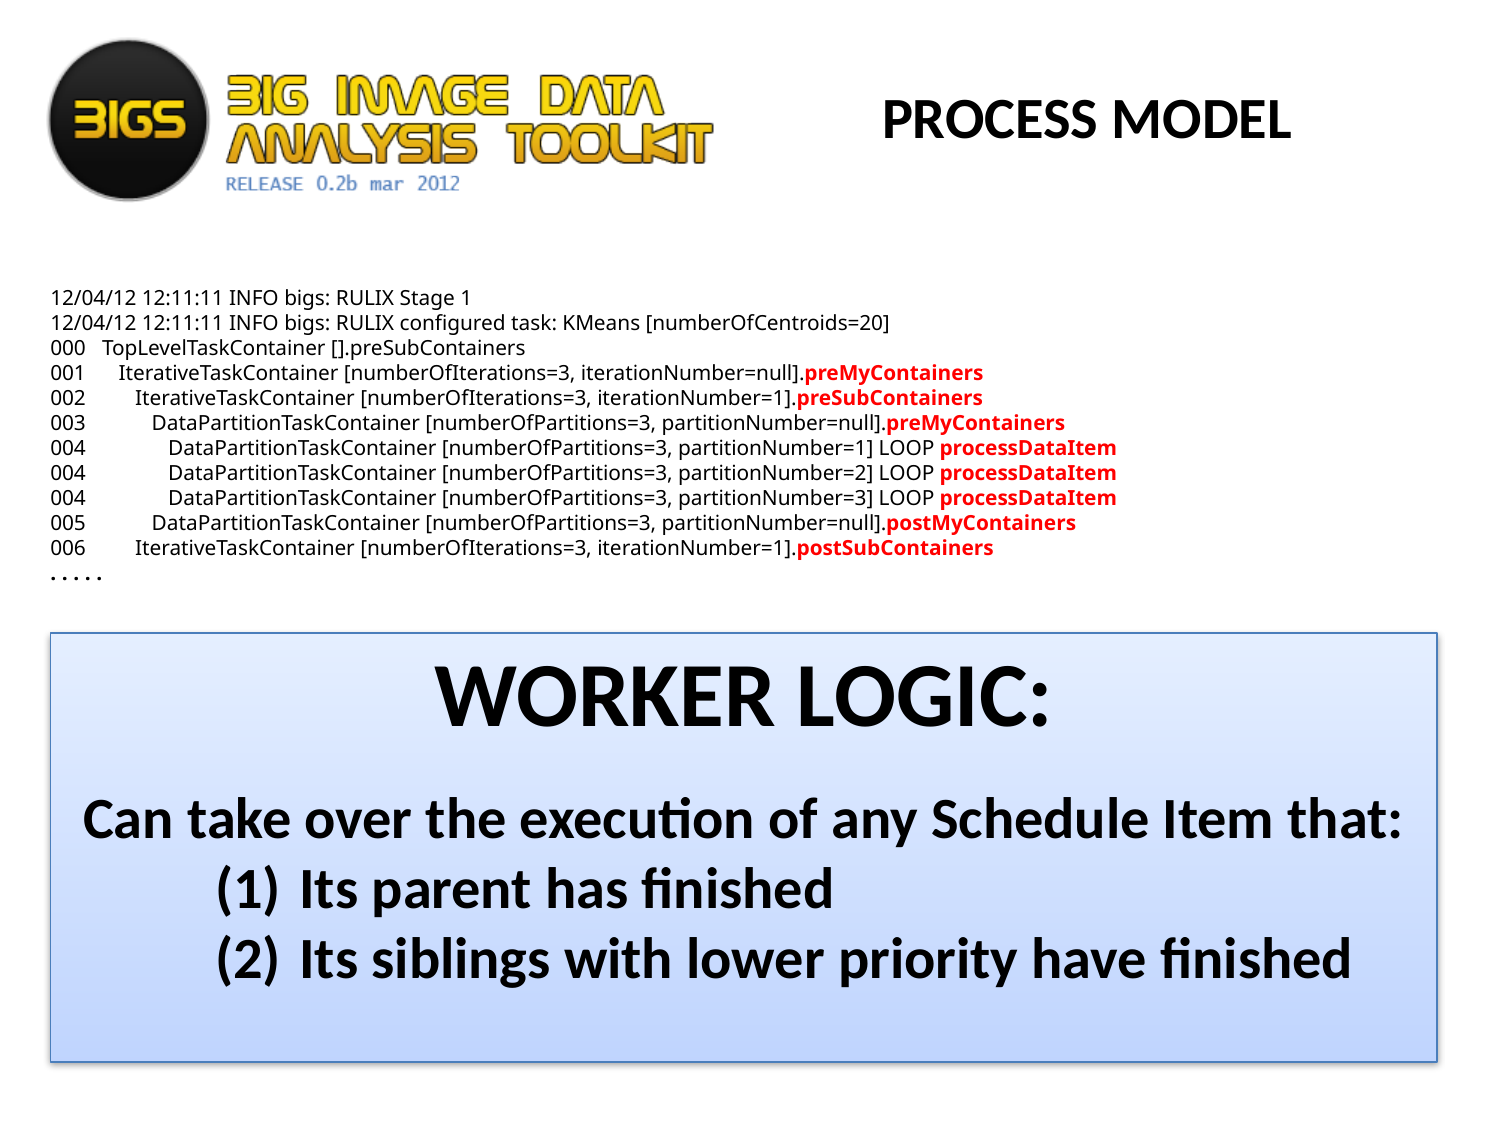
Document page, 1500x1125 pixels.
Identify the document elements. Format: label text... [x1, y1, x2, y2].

text_box WORKER LOGIC: Can take over the execution of any Schedule Item that: Its parent has finished Its siblings with lower priority have finished [50, 632, 1438, 1063]
text_box 12/04/12 12:11:11 INFO bigs: RULIX Stage 1 12/04/12 12:11:11 INFO bigs: RULIX configured task: KMeans [numberOfCentroids=20] 000 TopLevelTaskContainer [].preSubContainers 001 IterativeTaskContainer [numberOfIterations=3, iterationNumber=null].preMyContainers 002 IterativeTaskContainer [numberOfIterations=3, iterationNumber=1].preSubContainers 003 DataPartitionTaskContainer [numberOfPartitions=3, partitionNumber=null].preMyContainers 004 DataPartitionTaskContainer [numberOfPartitions=3, partitionNumber=1] LOOP processDataItem 004 DataPartitionTaskContainer [numberOfPartitions=3, partitionNumber=2] LOOP processDataItem 004 DataPartitionTaskContainer [numberOfPartitions=3, partitionNumber=3] LOOP processDataItem 005 DataPartitionTaskContainer [numberOfPartitions=3, partitionNumber=null].postMyContainers 006 IterativeTaskContainer [numberOfIterations=3, iterationNumber=1].postSubContainers . . . . . [35, 277, 1438, 592]
picture [44, 21, 794, 210]
text_box PROCESS MODEL [867, 72, 1308, 158]
